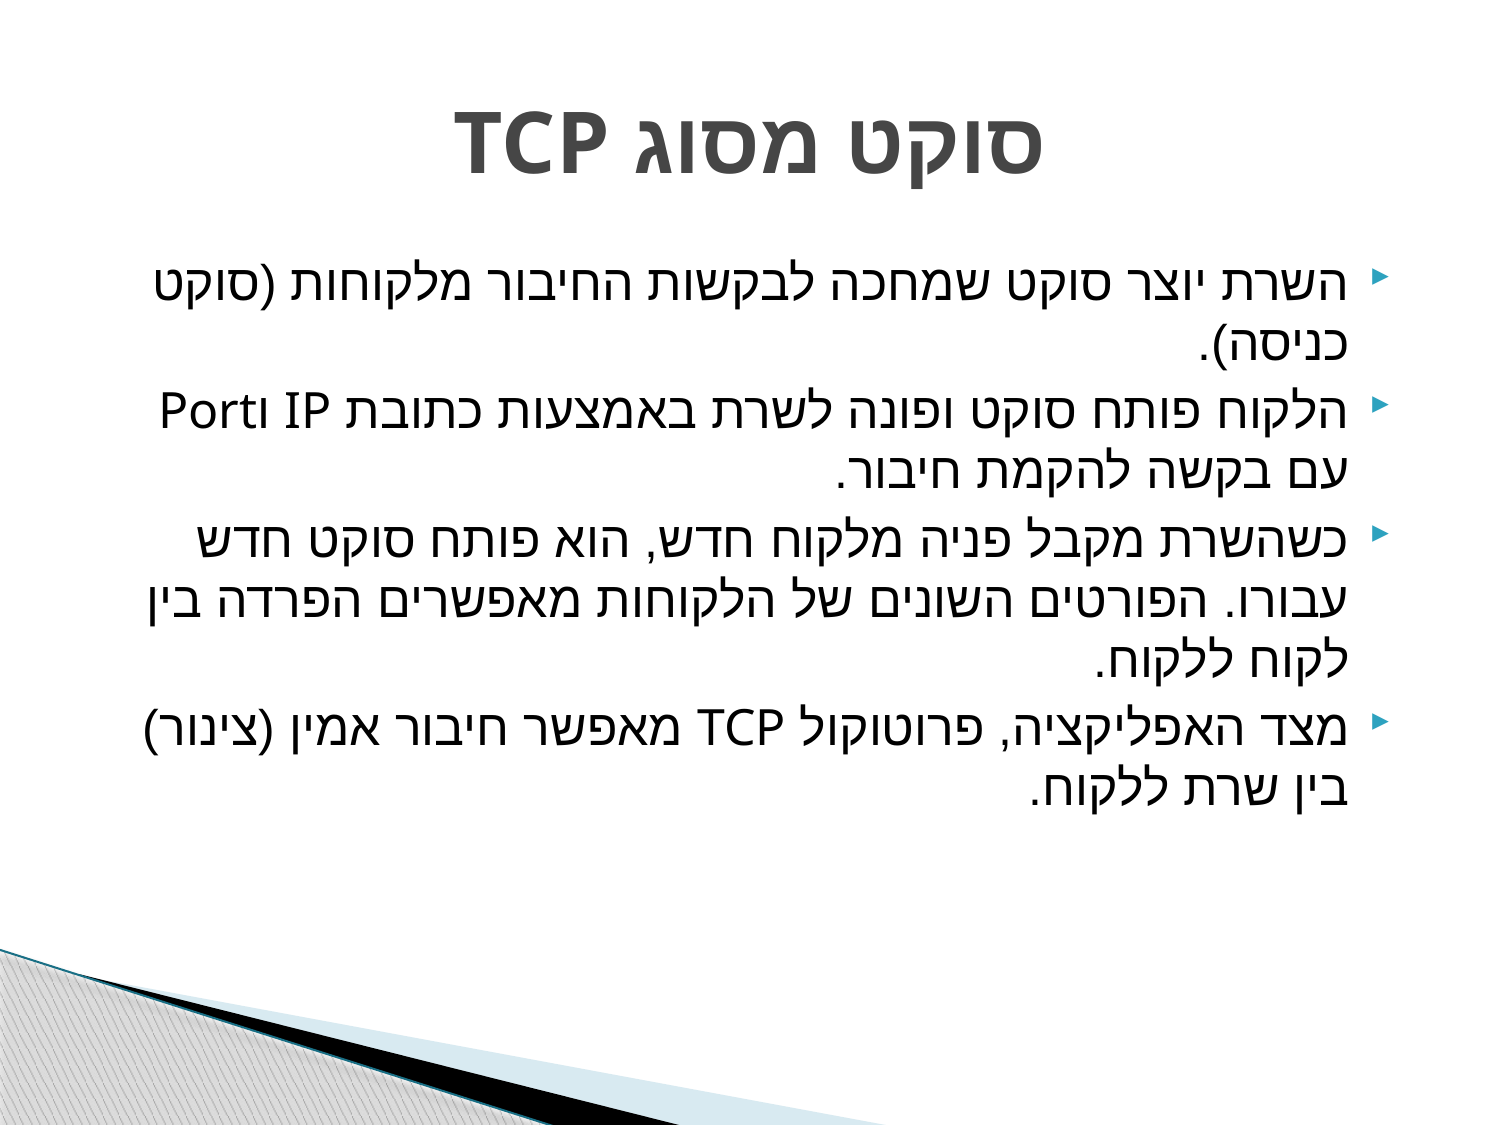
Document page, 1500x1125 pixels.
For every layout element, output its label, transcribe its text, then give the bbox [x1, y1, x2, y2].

title סוקט מסוג TCP [75, 45, 1425, 233]
list השרת יוצר סוקט שמחכה לבקשות החיבור מלקוחות (סוקט כניסה). הלקוח פותח סוקט ופונה לשרת באמצעות כתובת IP וPort עם בקשה להקמת חיבור. כשהשרת מקבל פניה מלקוח חדש, הוא פותח סוקט חדש עבורו. הפורטים השונים של הלקוחות מאפשרים הפרדה בין לקוח ללקוח. מצד האפליקציה, פרוטוקול TCP מאפשר חיבור אמין (צינור) בין שרת ללקוח. [75, 242, 1425, 986]
